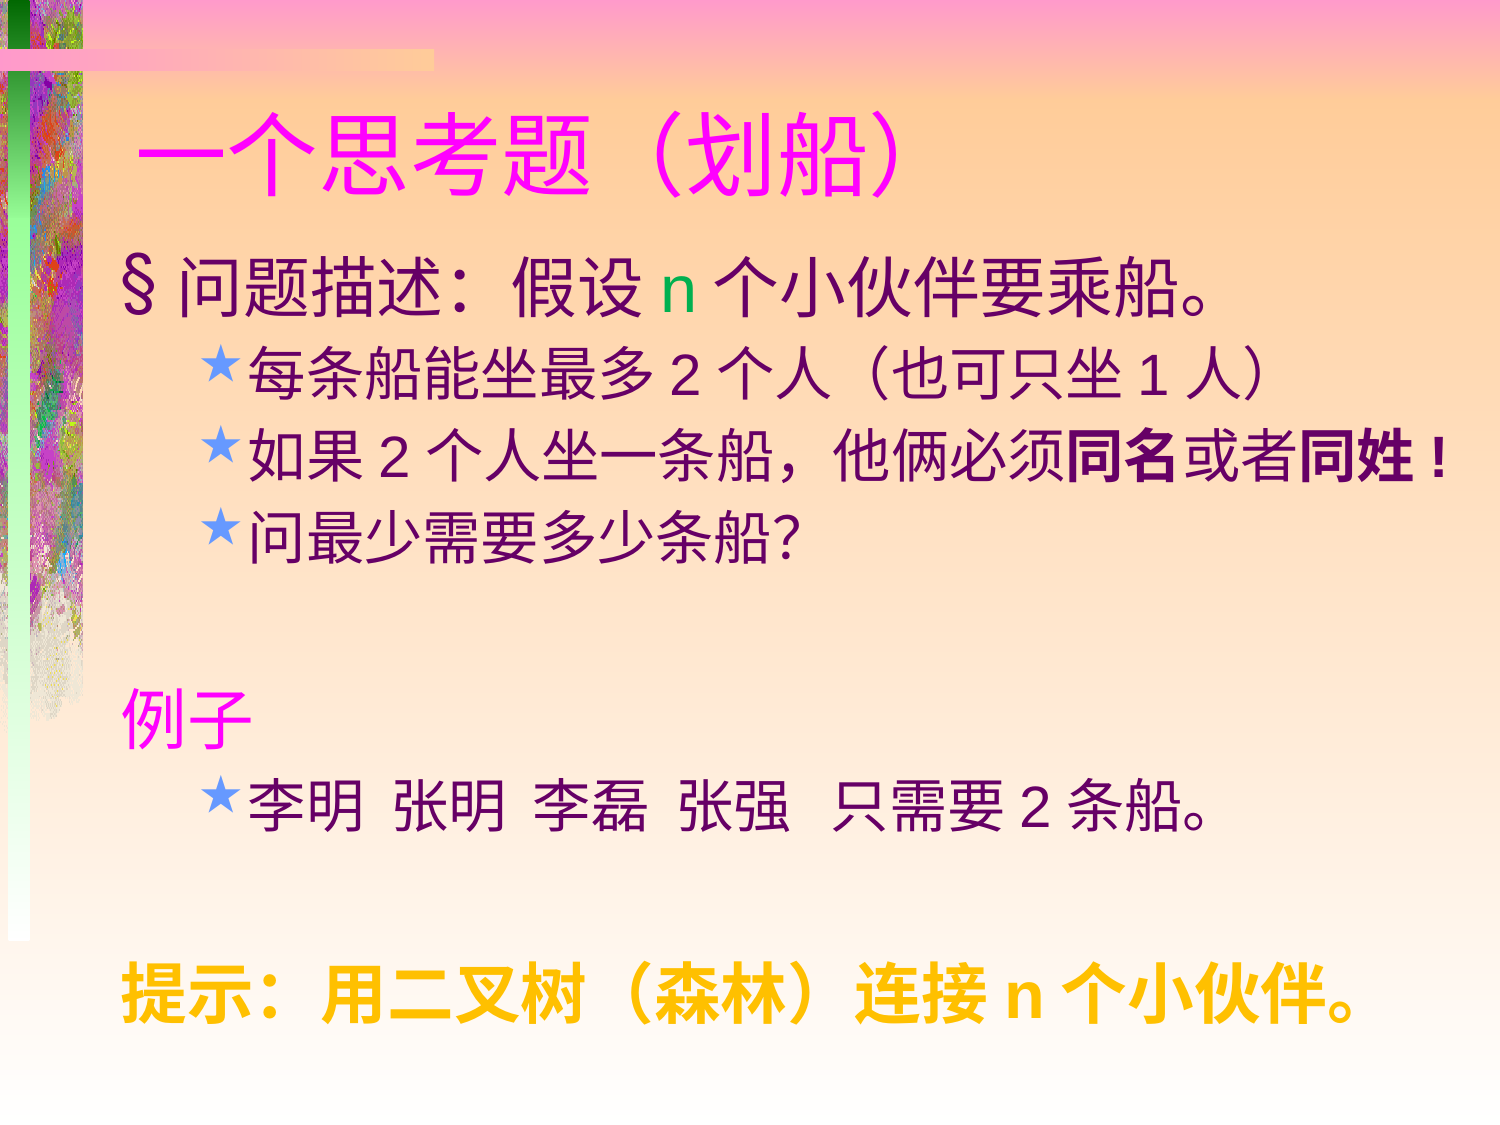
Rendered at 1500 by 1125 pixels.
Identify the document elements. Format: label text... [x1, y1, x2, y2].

list 问题描述：假设n个小伙伴要乘船。 每条船能坐最多2个人（也可只坐1人） 如果2个人坐一条船，他俩必须同名或者同姓! 问最少需要多少条船？ 例子 李明 张明 李磊 张强 只需要2条船。 提示：用二叉树（森林）连接n个小伙伴。 [105, 238, 1500, 1069]
picture [29, 71, 83, 821]
picture [0, 0, 9, 50]
title 一个思考题（划船） [120, 85, 1396, 222]
picture [0, 71, 9, 821]
picture [29, 0, 83, 50]
